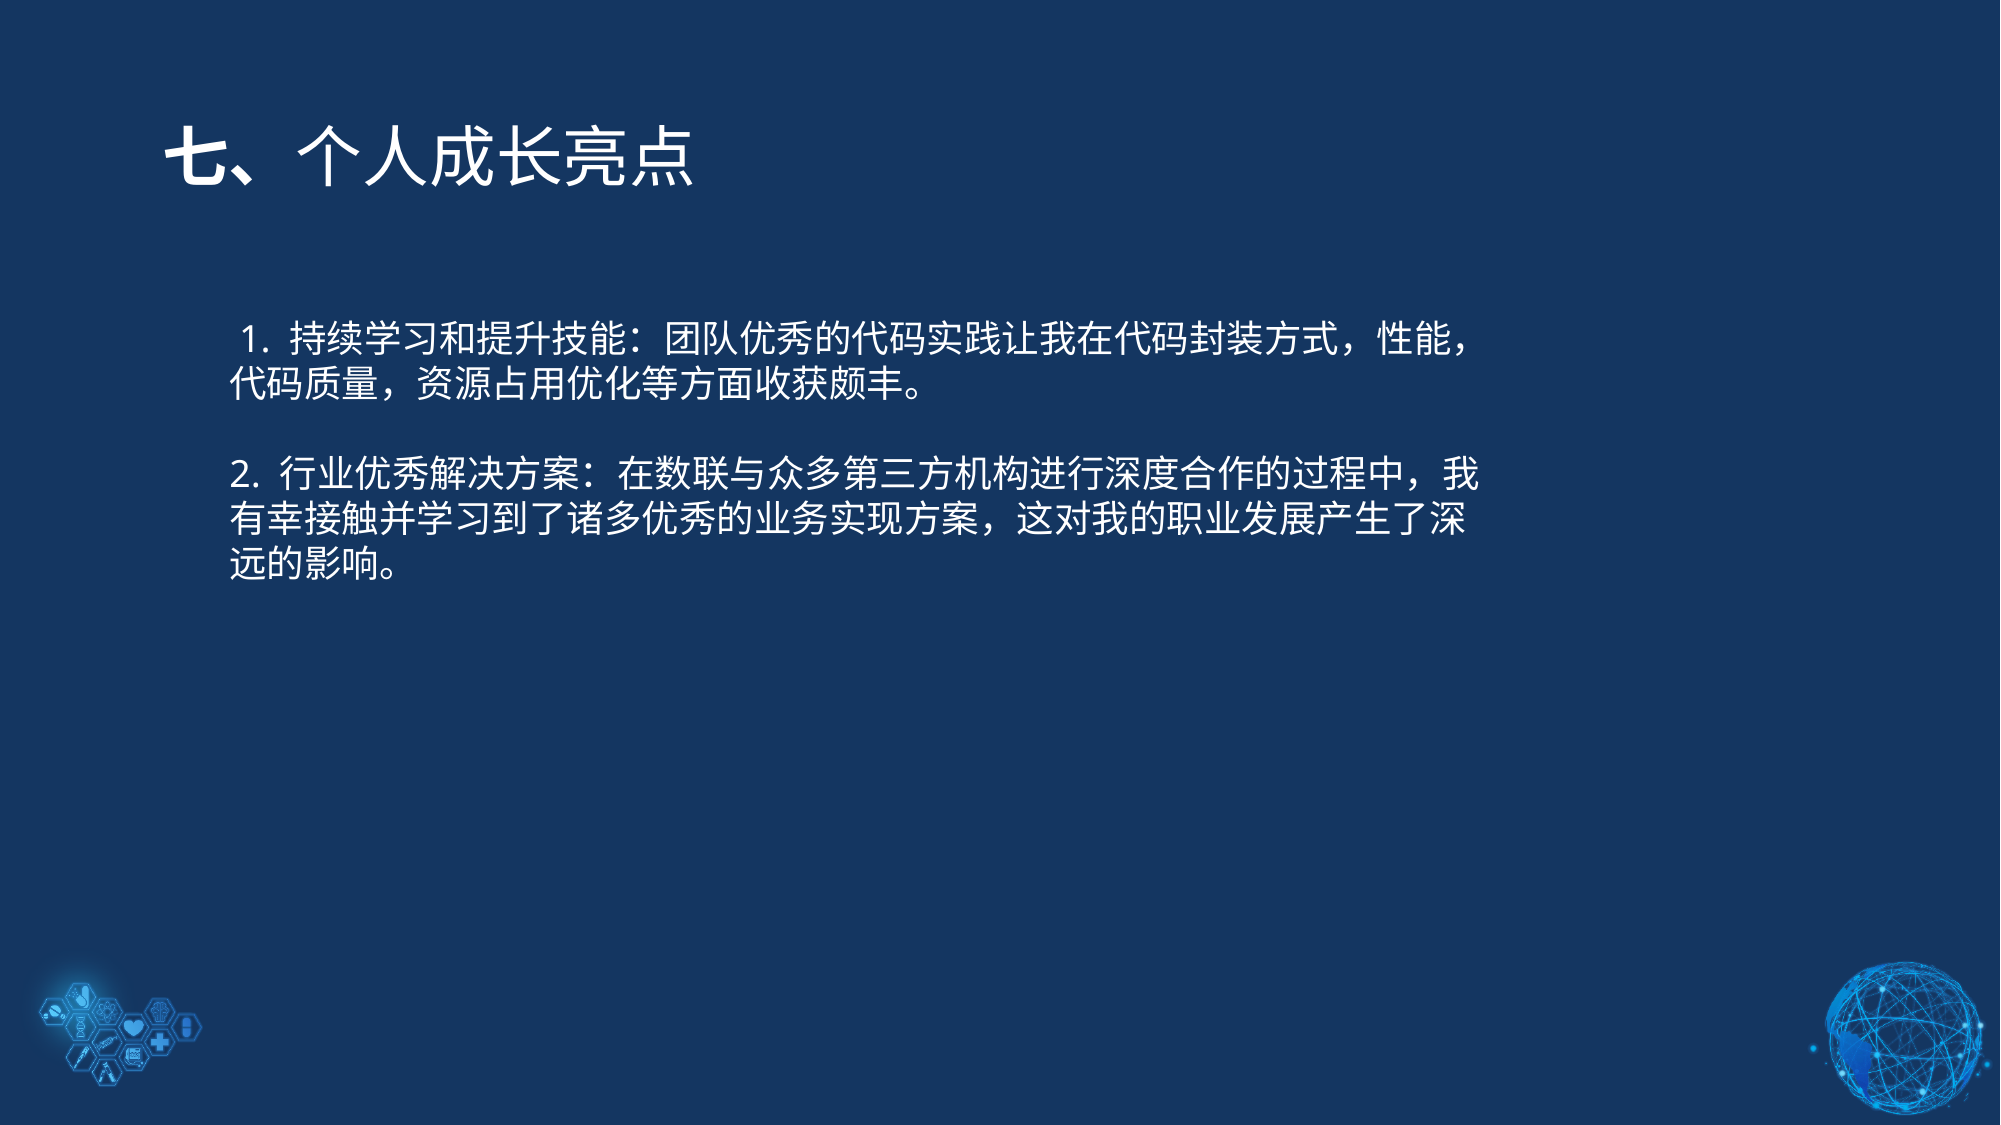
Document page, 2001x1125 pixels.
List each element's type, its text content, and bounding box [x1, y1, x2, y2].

text_box 1. 持续学习和提升技能：团队优秀的代码实践让我在代码封装方式，性能，代码质量，资源占用优化等方面收获颇丰。 2. 行业优秀解决方案：在数联与众多第三方机构进行深度合作的过程中，我有幸接触并学习到了诸多优秀的业务实现方案，这对我的职业发展产生了深远的影响。 [214, 262, 1500, 857]
picture [15, 942, 204, 1088]
text_box 七、个人成长亮点 [147, 106, 1148, 202]
picture [1806, 959, 1994, 1117]
